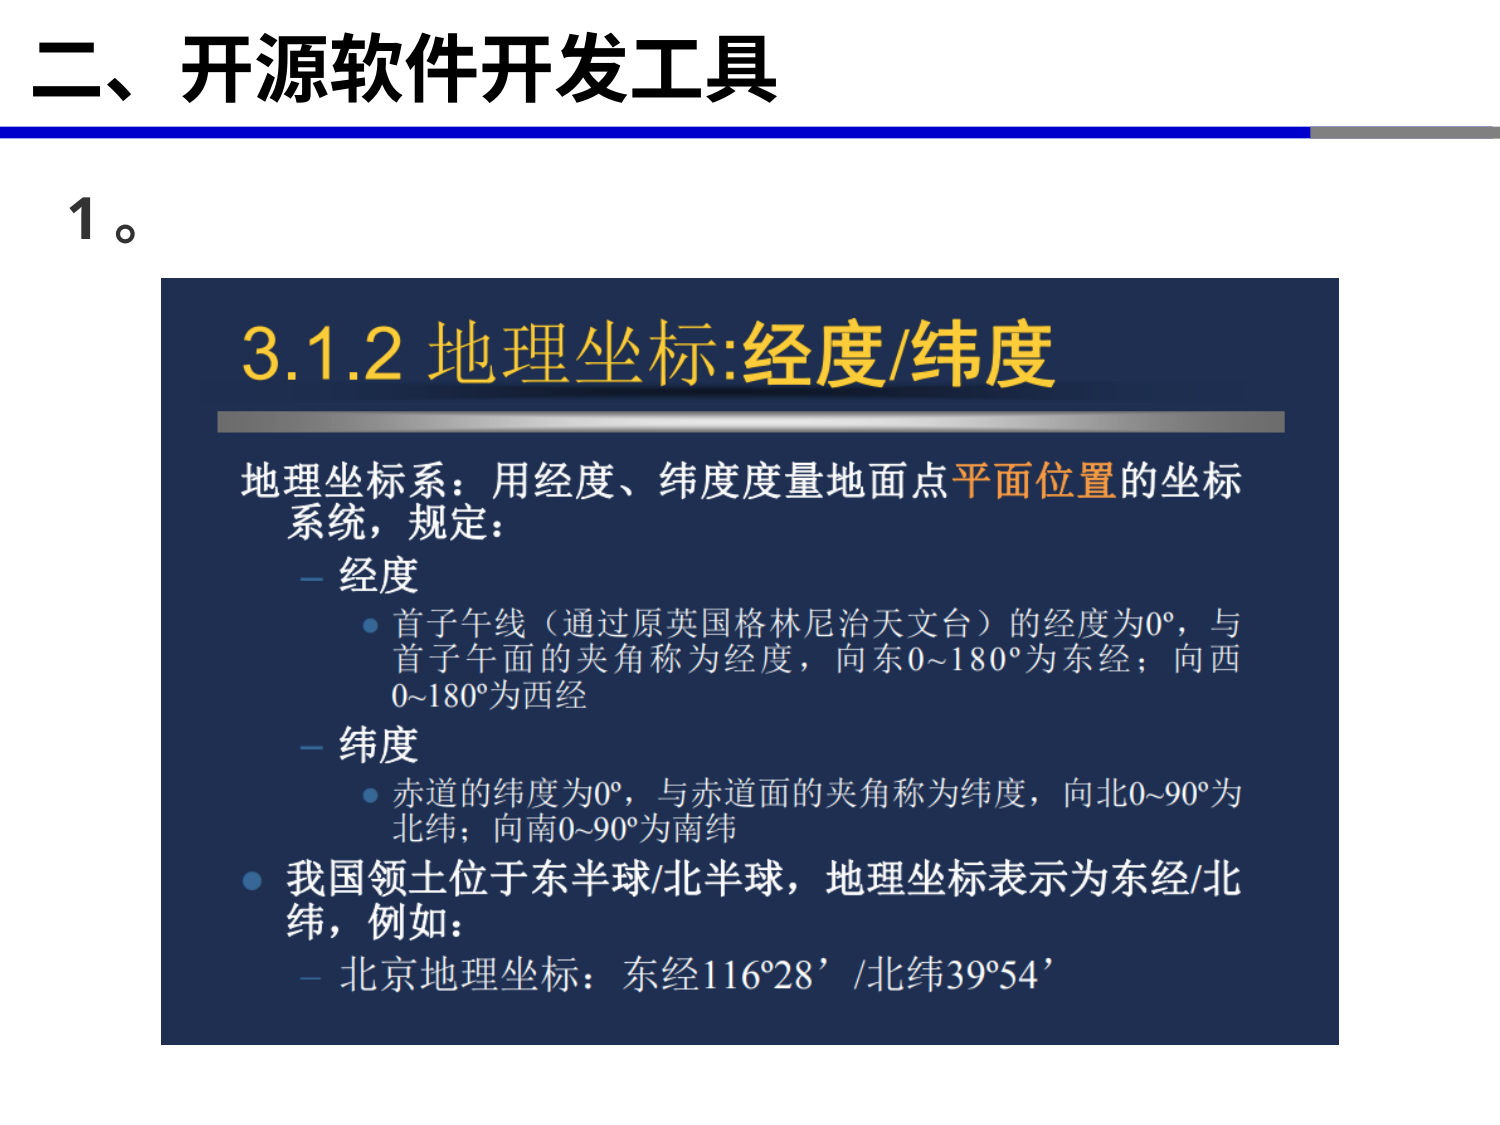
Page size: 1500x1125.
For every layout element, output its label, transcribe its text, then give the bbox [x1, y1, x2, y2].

text_box 1。 [52, 138, 1448, 259]
title 二、开源软件开发工具 [0, 1, 1479, 132]
picture [161, 277, 1339, 1046]
